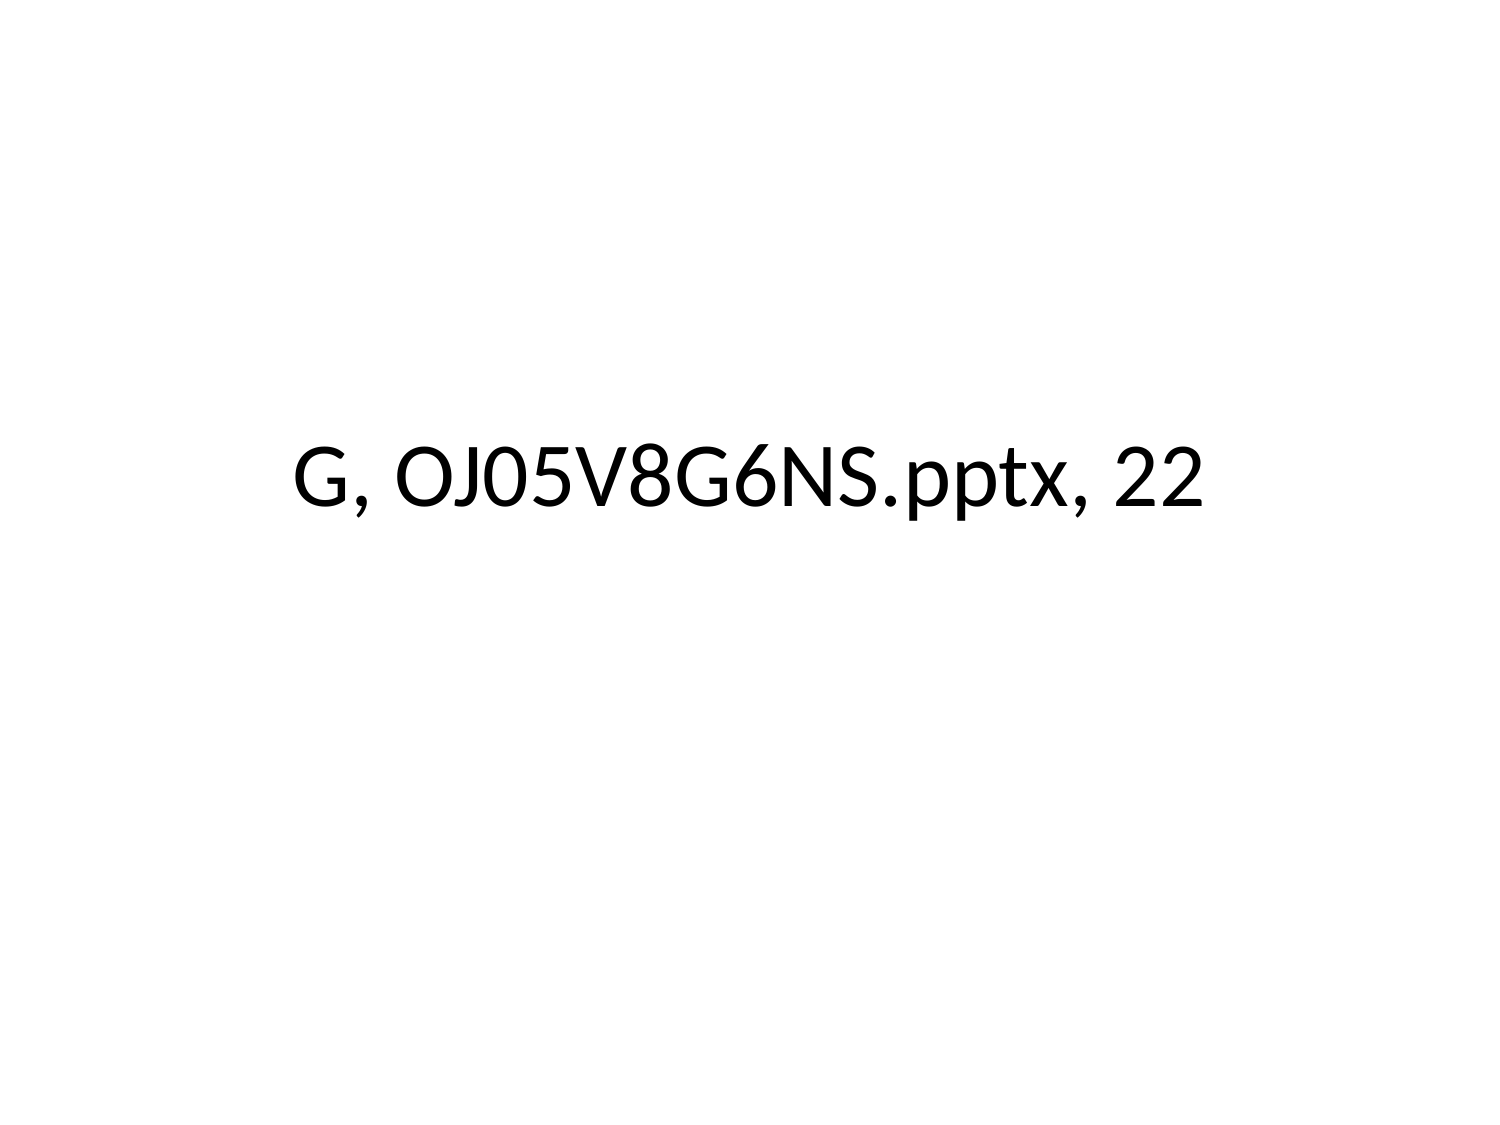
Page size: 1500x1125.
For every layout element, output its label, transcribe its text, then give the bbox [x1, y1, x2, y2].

title G, OJ05V8G6NS.pptx, 22 [112, 349, 1388, 591]
